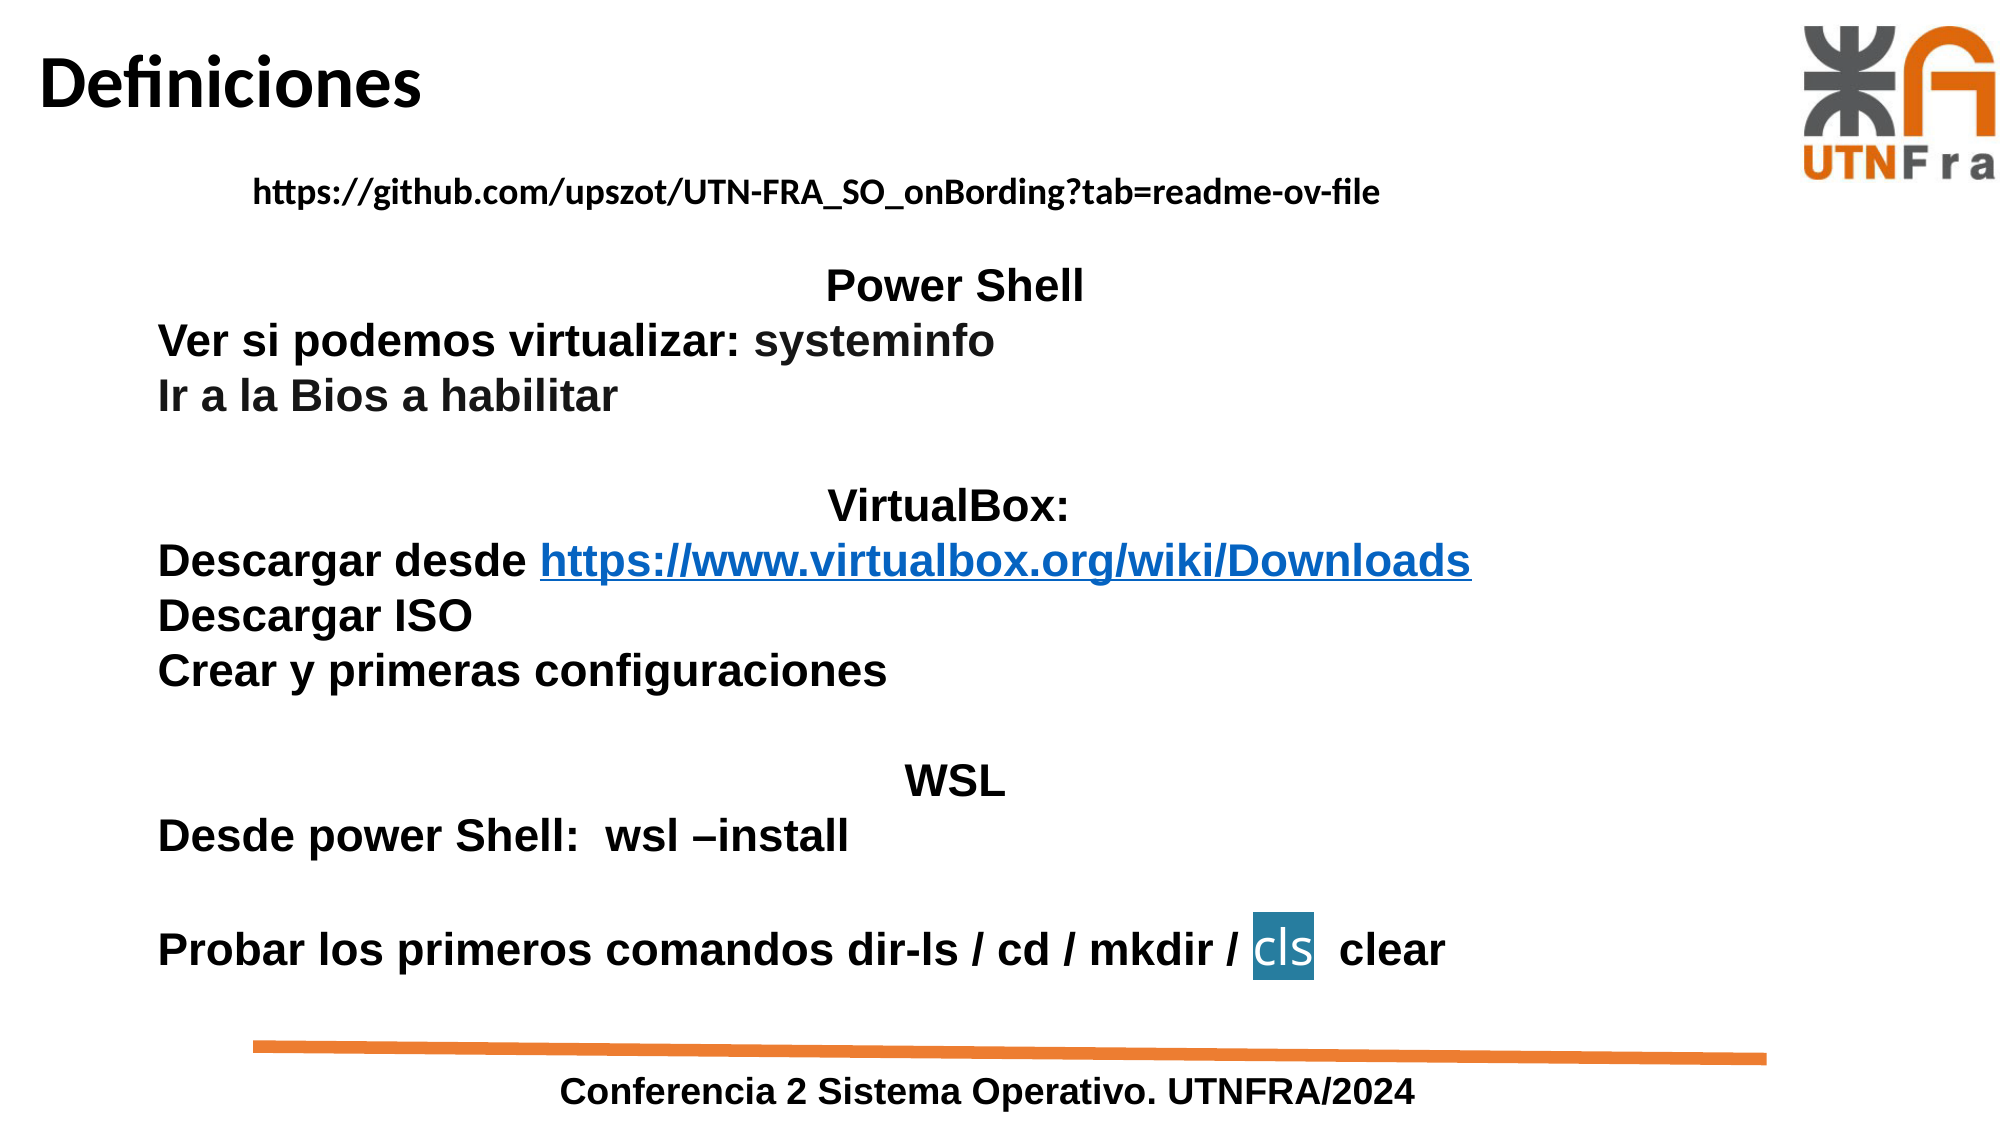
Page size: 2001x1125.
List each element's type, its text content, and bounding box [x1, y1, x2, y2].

text_box Conferencia 2 Sistema Operativo. UTNFRA/2024 [24, 1059, 1950, 1120]
text_box Power Shell Ver si podemos virtualizar: systeminfo Ir a la Bios a habilitar VirtualBox: Descargar desde https://www.virtualbox.org/wiki/Downloads Descargar ISO Crear y primeras configuraciones WSL Desde power Shell: wsl –install Probar los primeros comandos dir-ls / cd / mkdir / cls clear [142, 248, 1768, 1038]
text_box https://github.com/upszot/UTN-FRA_SO_onBording?tab=readme-ov-file [237, 159, 1524, 219]
picture [1799, 24, 2000, 183]
text_box Definiciones [24, 24, 1561, 130]
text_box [253, 1046, 1767, 1060]
